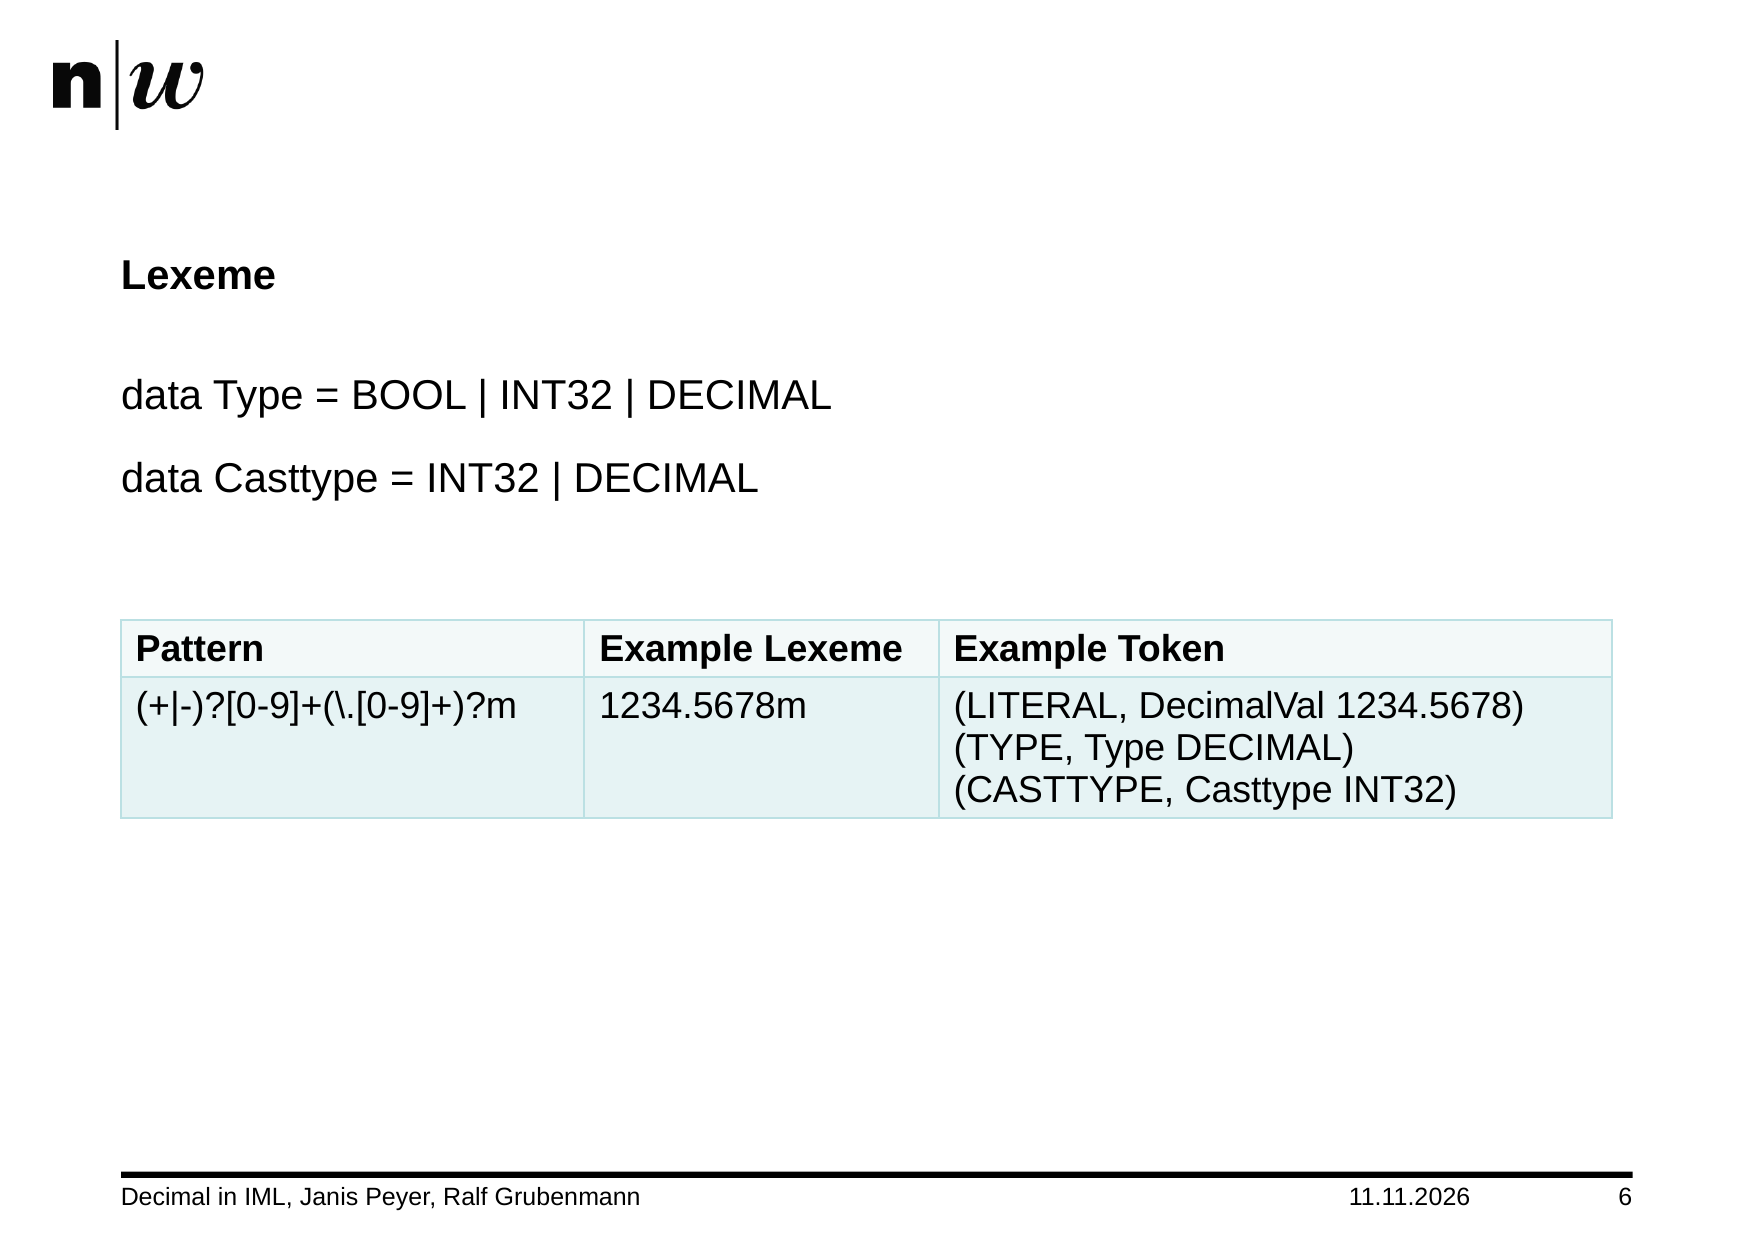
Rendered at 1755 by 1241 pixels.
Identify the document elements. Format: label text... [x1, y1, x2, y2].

table_cell 1234.5678m [585, 678, 938, 817]
title Lexeme [120, 247, 1633, 307]
table_cell (LITERAL, DecimalVal 1234.5678) (TYPE, Type DECIMAL) (CASTTYPE, Casttype INT32) [940, 678, 1611, 817]
slide_number 6 [1490, 1180, 1633, 1211]
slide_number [1349, 1180, 1490, 1211]
list data Type = BOOL | INT32 | DECIMAL data Casttype = INT32 | DECIMAL [121, 360, 1633, 1093]
table_header Example Lexeme [585, 621, 938, 676]
footer Decimal in IML, Janis Peyer, Ralf Grubenmann [120, 1180, 1349, 1211]
table_header Pattern [122, 621, 583, 676]
table_cell (+|-)?[0-9]+(\.[0-9]+)?m [122, 678, 583, 817]
table_header Example Token [940, 621, 1611, 676]
picture [53, 40, 204, 130]
